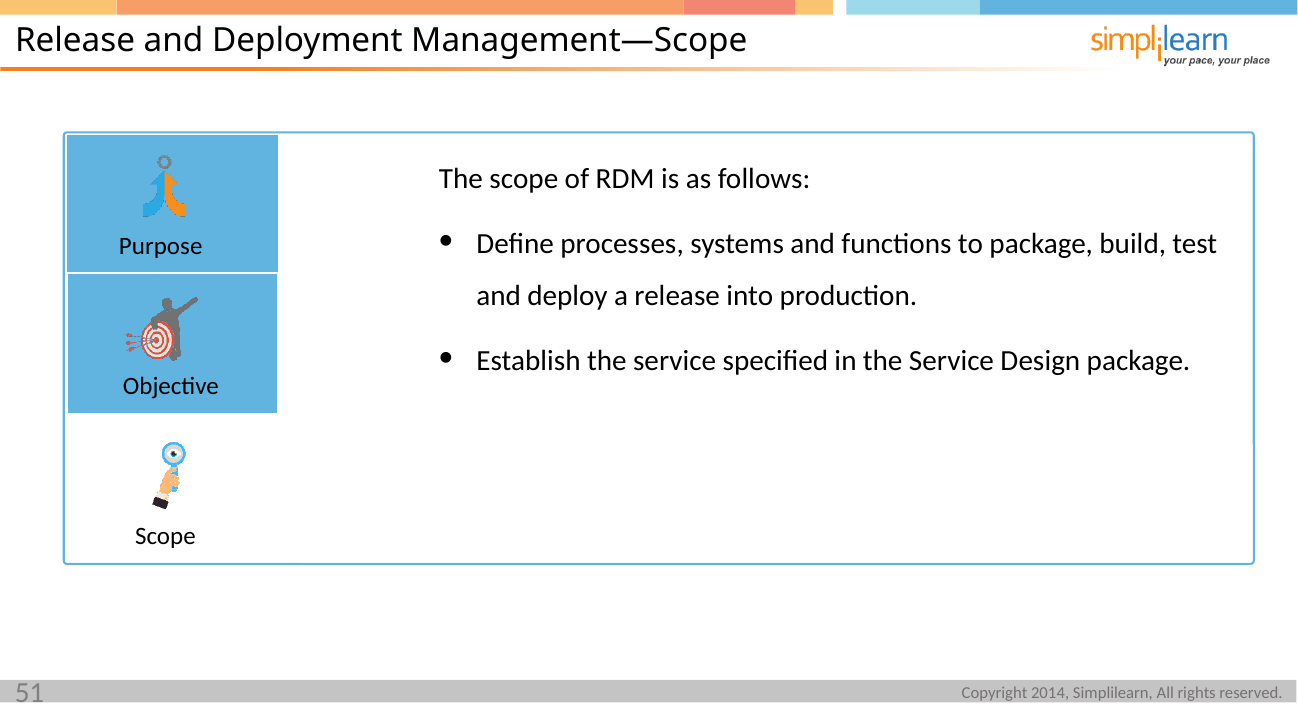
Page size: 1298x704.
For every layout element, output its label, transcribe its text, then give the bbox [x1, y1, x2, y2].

picture [1089, 15, 1270, 71]
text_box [38, 132, 1254, 564]
list Release and Deployment Management—Scope [0, 14, 1062, 67]
